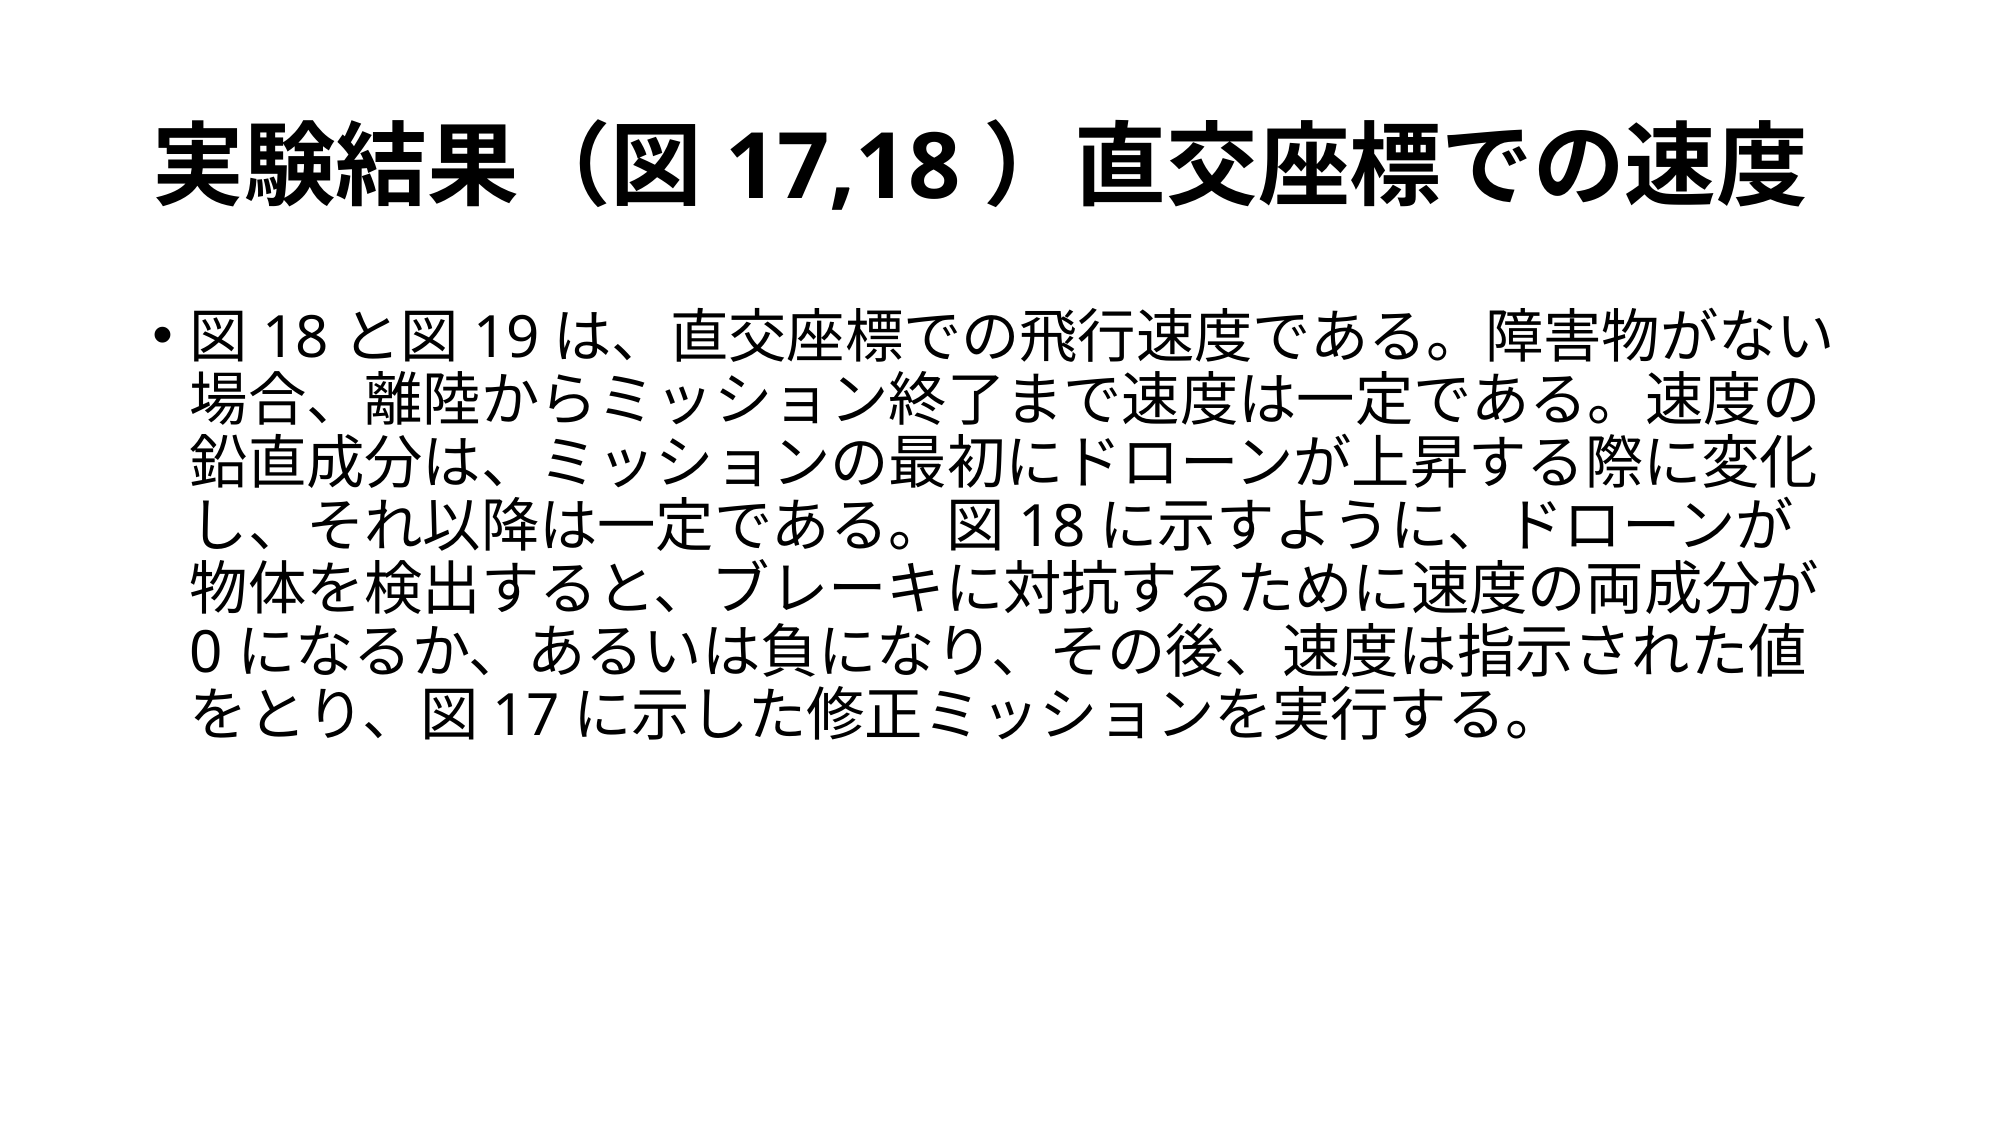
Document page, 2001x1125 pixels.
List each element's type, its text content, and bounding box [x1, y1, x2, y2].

list 図18と図19は、直交座標での飛行速度である。障害物がない場合、離陸からミッション終了まで速度は一定である。速度の鉛直成分は、ミッションの最初にドローンが上昇する際に変化し、それ以降は一定である。図18に示すように、ドローンが物体を検出すると、ブレーキに対抗するために速度の両成分が0になるか、あるいは負になり、その後、速度は指示された値をとり、図17に示した修正ミッションを実行する。 [137, 299, 1863, 1014]
title 実験結果（図17,18）直交座標での速度 [137, 59, 1863, 278]
